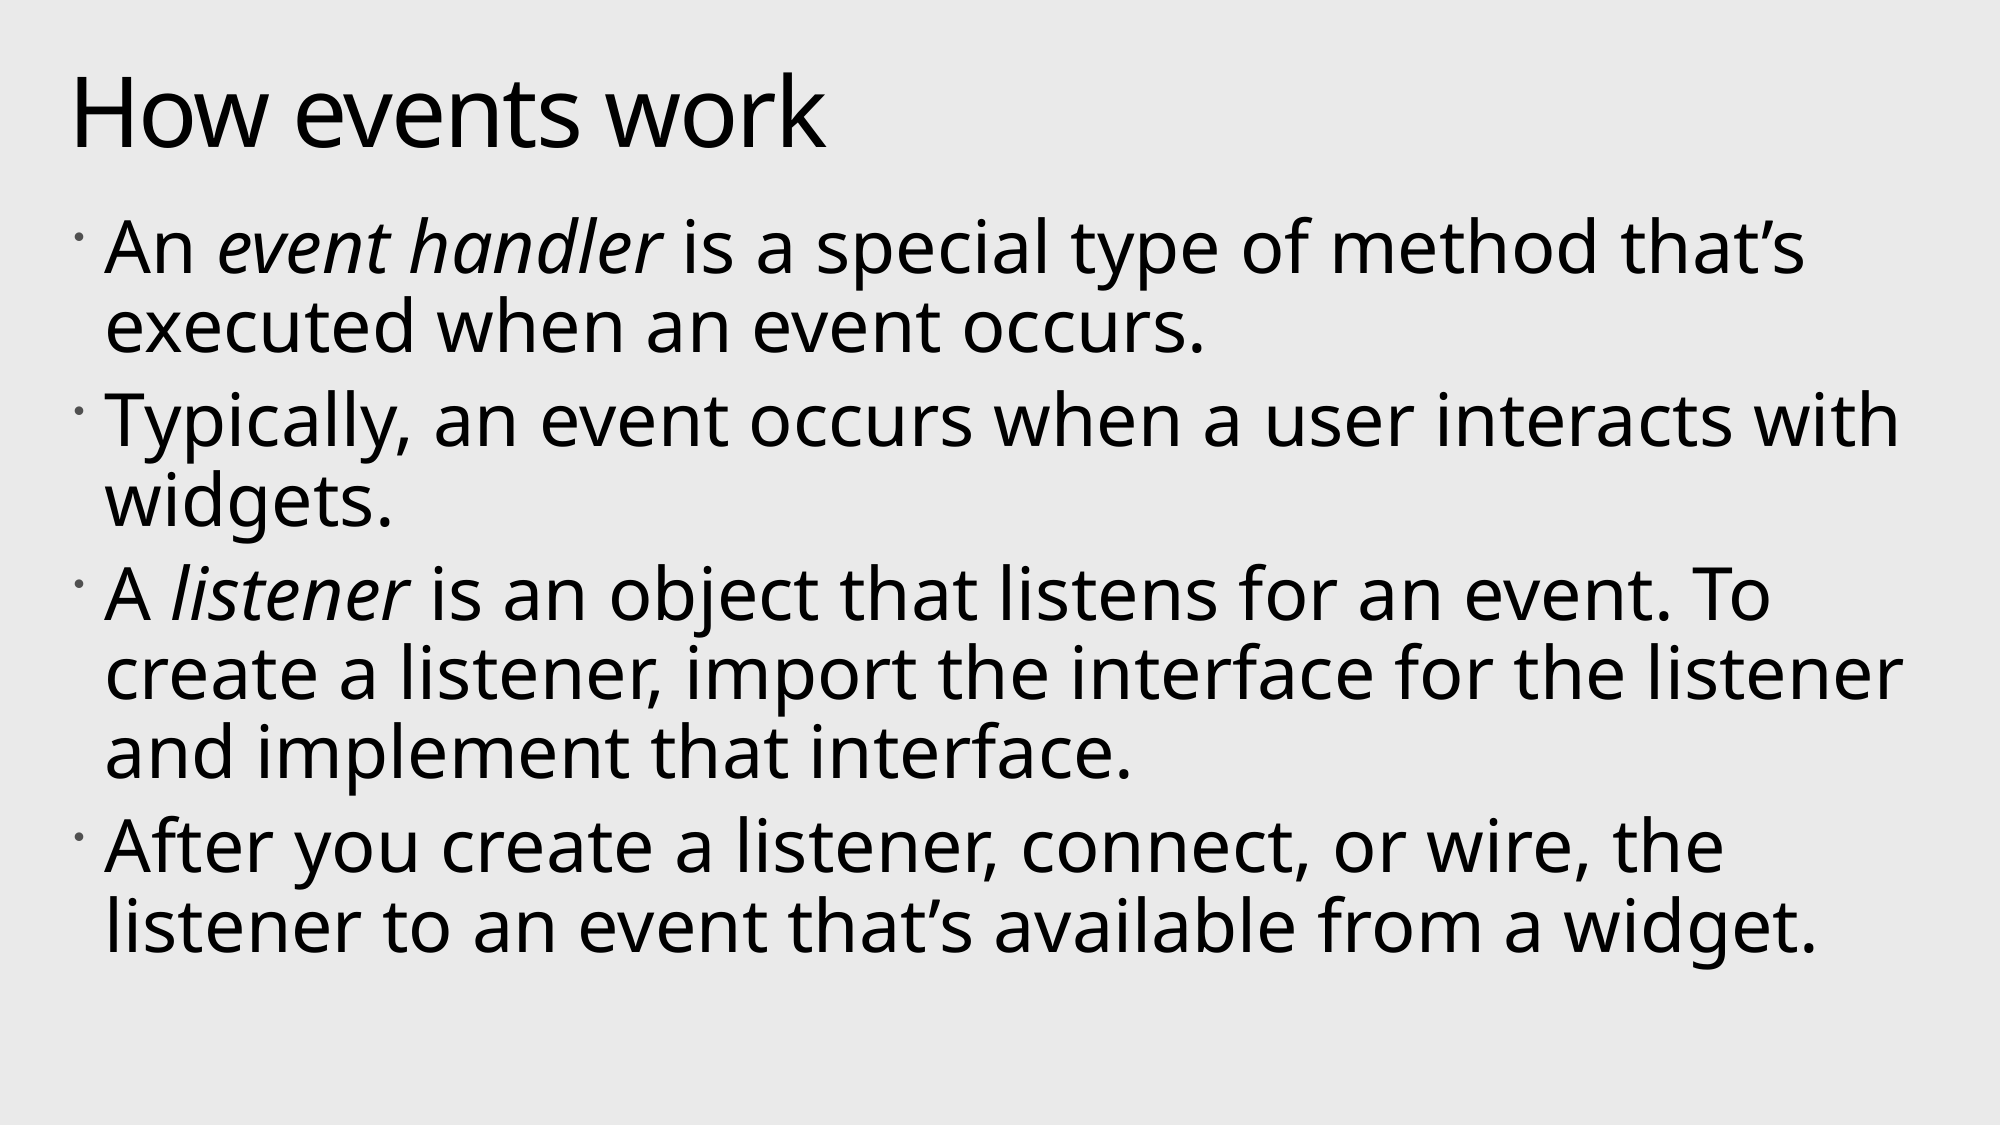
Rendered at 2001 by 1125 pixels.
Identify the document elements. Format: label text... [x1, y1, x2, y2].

title How events work [44, 47, 1957, 194]
list An event handler is a special type of method that’s executed when an event occurs. Typically, an event occurs when a user interacts with widgets. A listener is an object that listens for an event. To create a listener, import the interface for the listener and implement that interface. After you create a listener, connect, or wire, the listener to an event that’s available from a widget. [44, 194, 1957, 1099]
